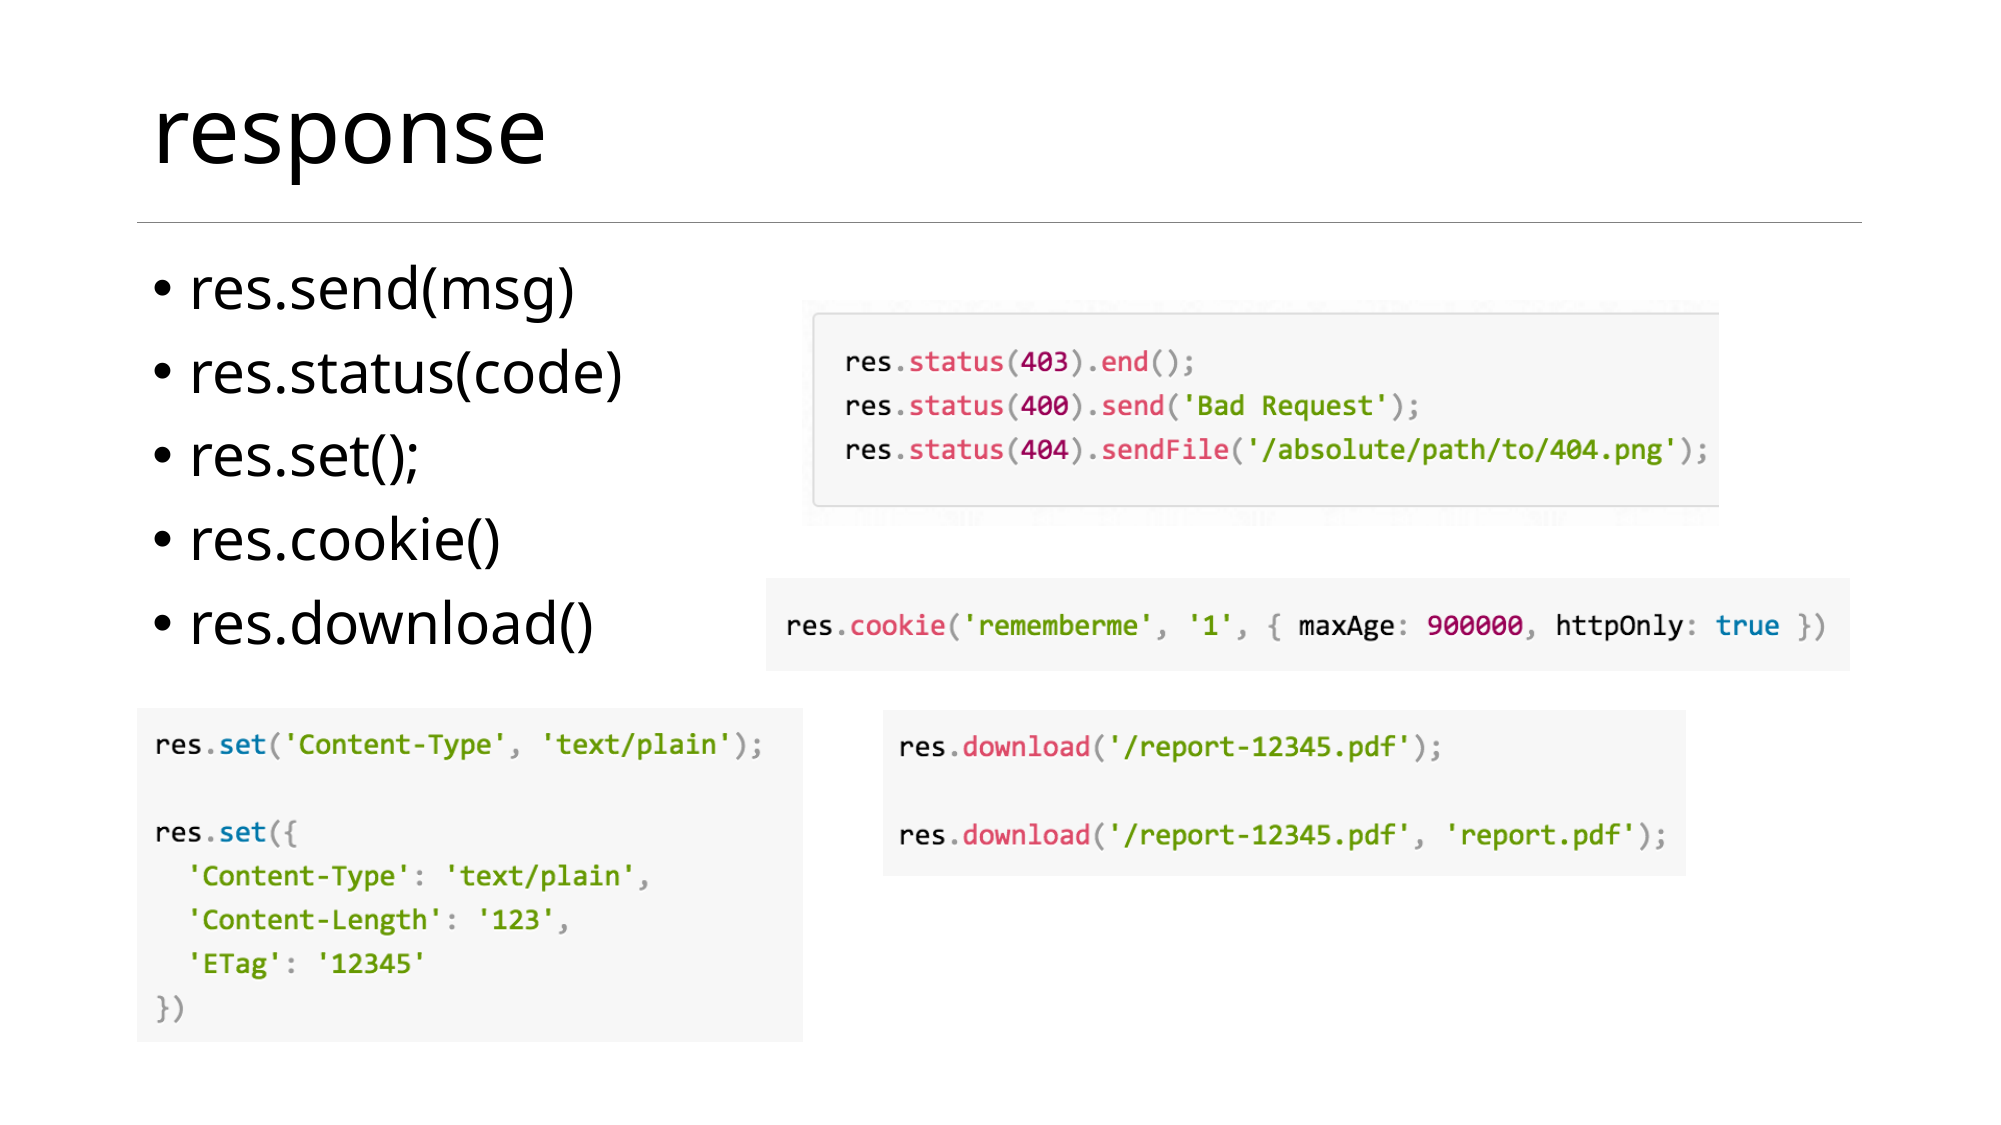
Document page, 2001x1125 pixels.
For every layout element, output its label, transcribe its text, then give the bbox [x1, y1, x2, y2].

picture [766, 578, 1850, 671]
picture [801, 300, 1719, 526]
picture [883, 710, 1686, 876]
list res.send(msg) res.status(code) res.set(); res.cookie() res.download() [137, 251, 1863, 1014]
title response [137, 44, 1863, 223]
picture [137, 708, 803, 1042]
